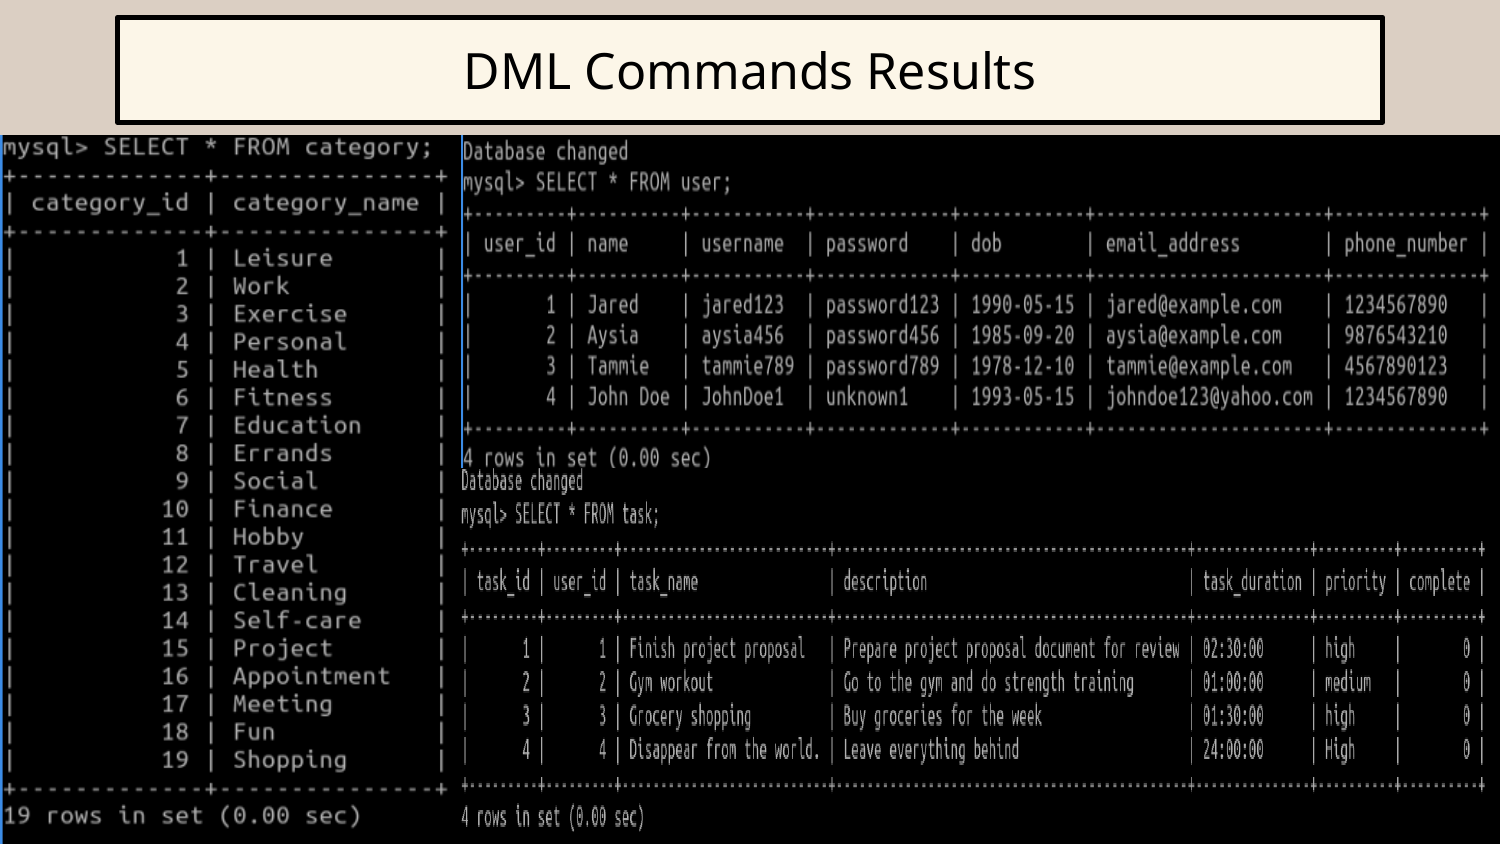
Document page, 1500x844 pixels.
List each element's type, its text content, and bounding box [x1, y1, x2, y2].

picture [0, 135, 1500, 844]
title DML Commands Results [115, 15, 1385, 125]
